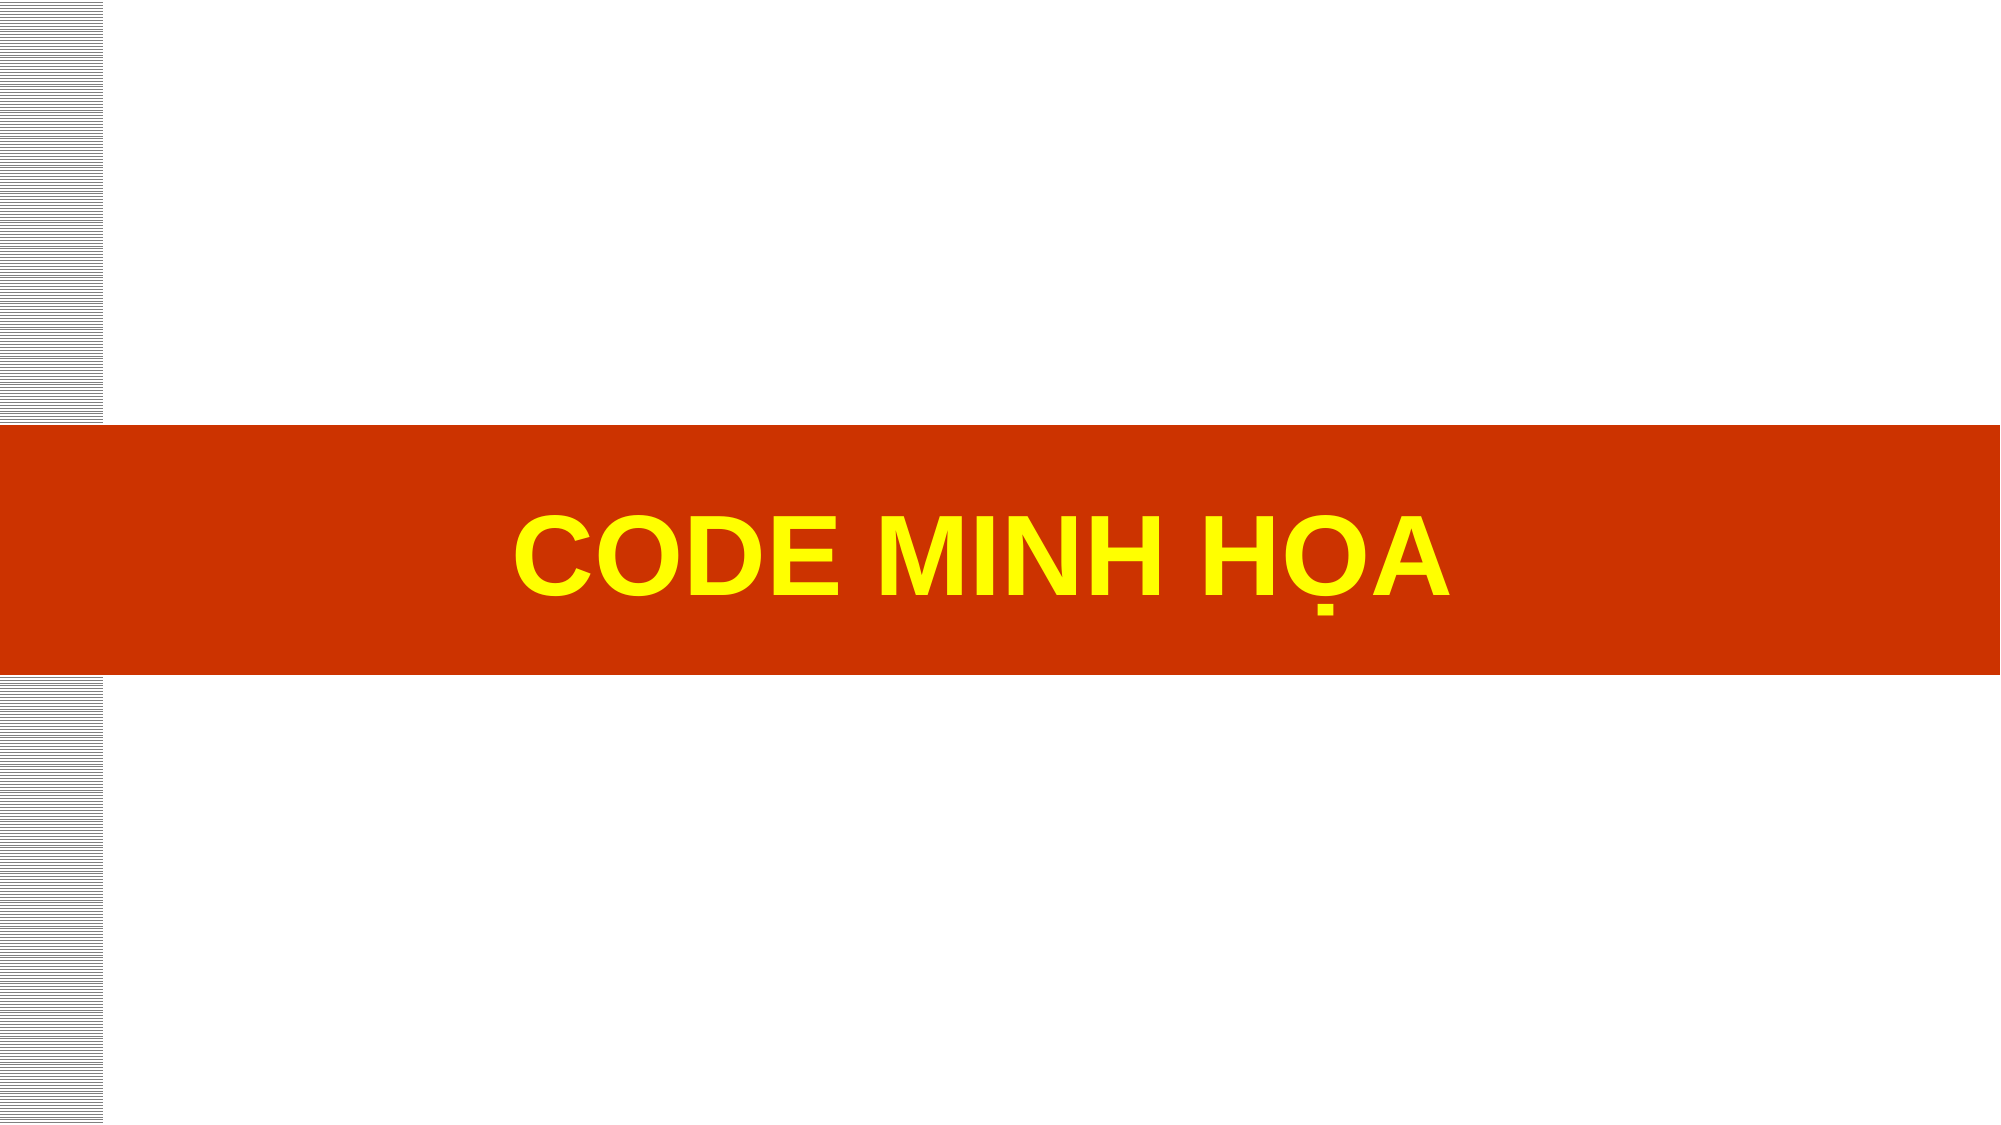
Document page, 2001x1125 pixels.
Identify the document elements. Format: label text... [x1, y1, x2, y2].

text_box CODE MINH HỌA [220, 425, 1746, 675]
